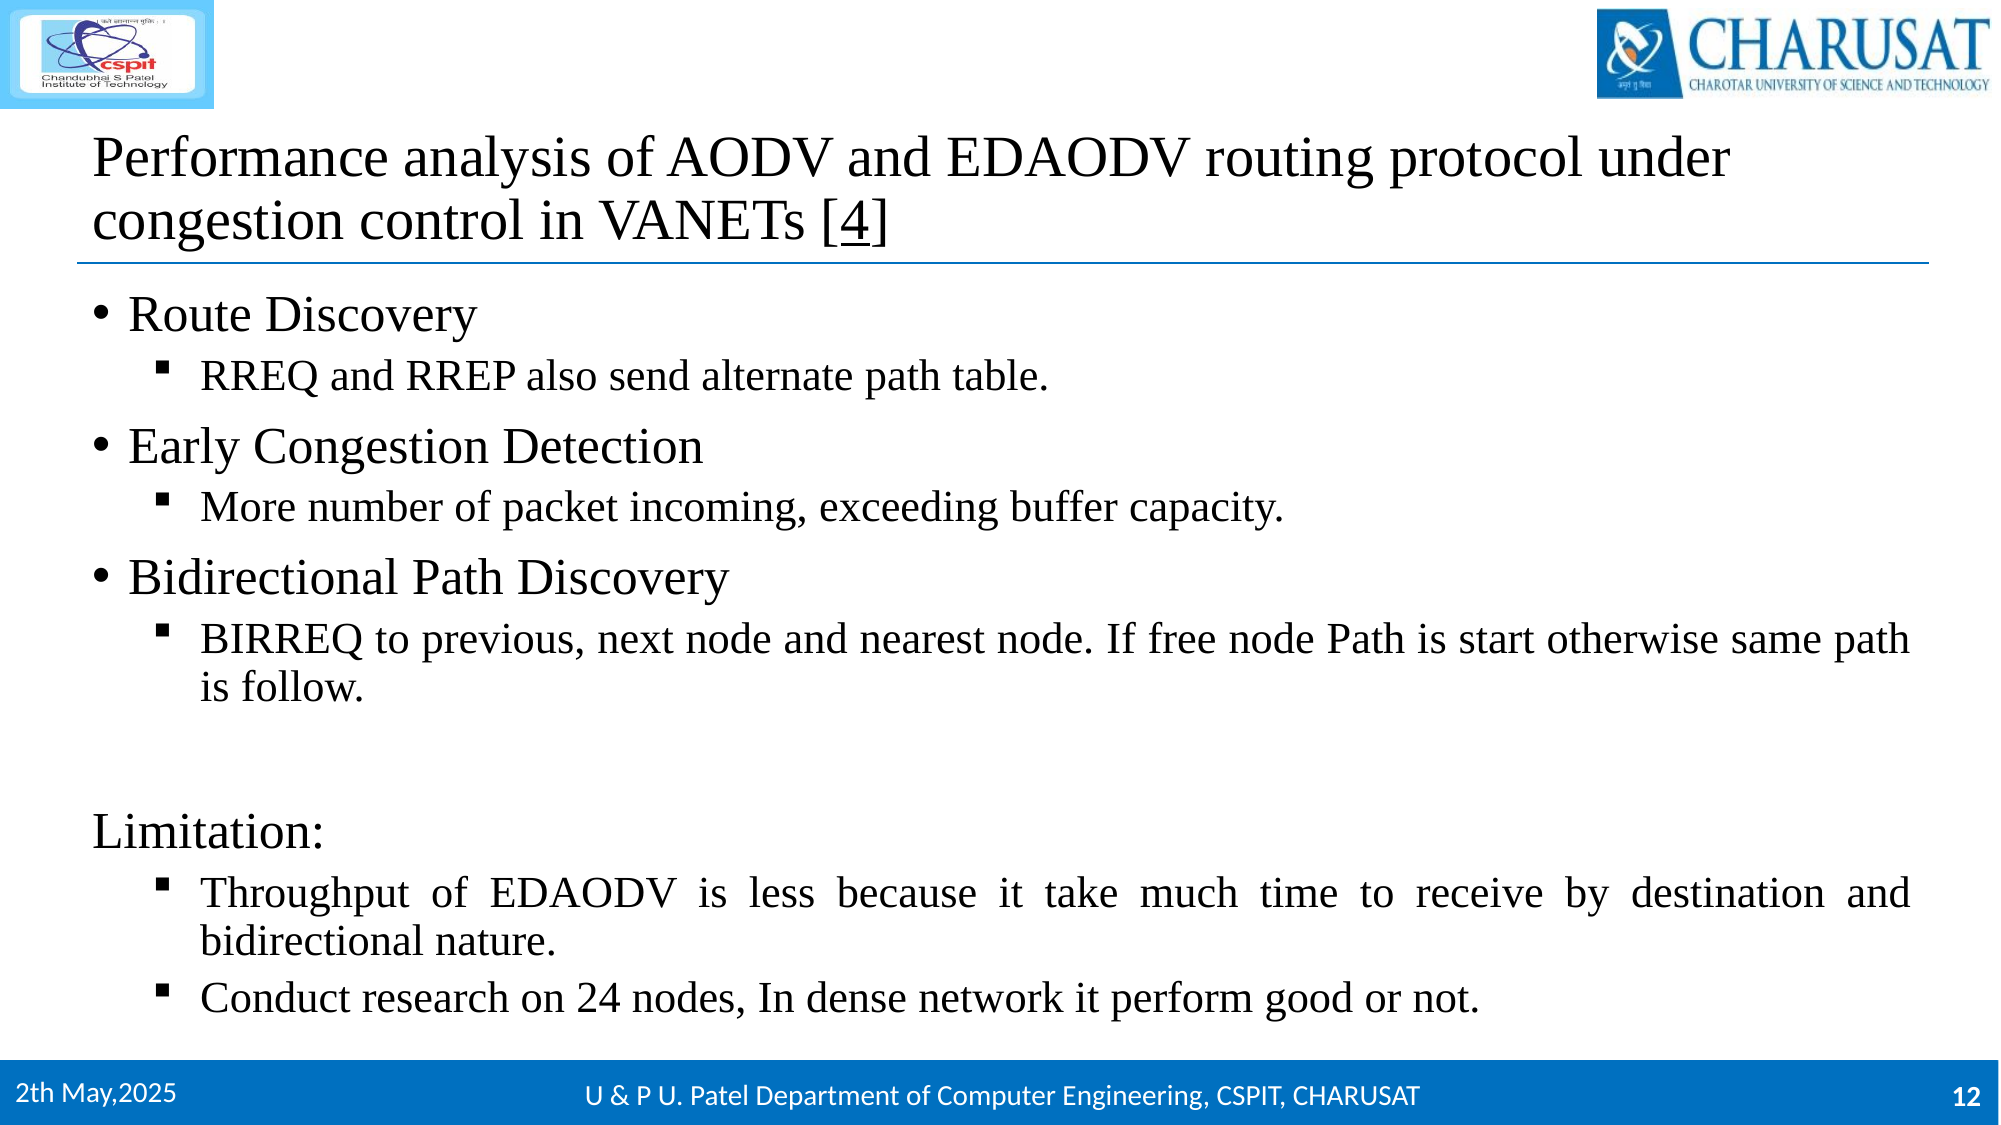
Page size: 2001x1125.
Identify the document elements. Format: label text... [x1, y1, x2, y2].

picture [1597, 8, 1992, 99]
list Route Discovery RREQ and RREP also send alternate path table. Early Congestion Detection More number of packet incoming, exceeding buffer capacity. Bidirectional Path Discovery BIRREQ to previous, next node and nearest node. If free node Path is start otherwise same path is follow. Limitation: Throughput of EDAODV is less because it take much time to receive by destination and bidirectional nature. Conduct research on 24 nodes, In dense network it perform good or not. [77, 279, 1930, 1033]
slide_number 12 [1546, 1065, 1997, 1125]
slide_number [0, 1060, 450, 1121]
title Performance analysis of AODV and EDAODV routing protocol under congestion control in VANETs [4] [77, 116, 1930, 262]
picture [0, 0, 214, 109]
picture [0, 1060, 1999, 1125]
footer U & P U. Patel Department of Computer Engineering, CSPIT, CHARUSAT [453, 1063, 1554, 1124]
